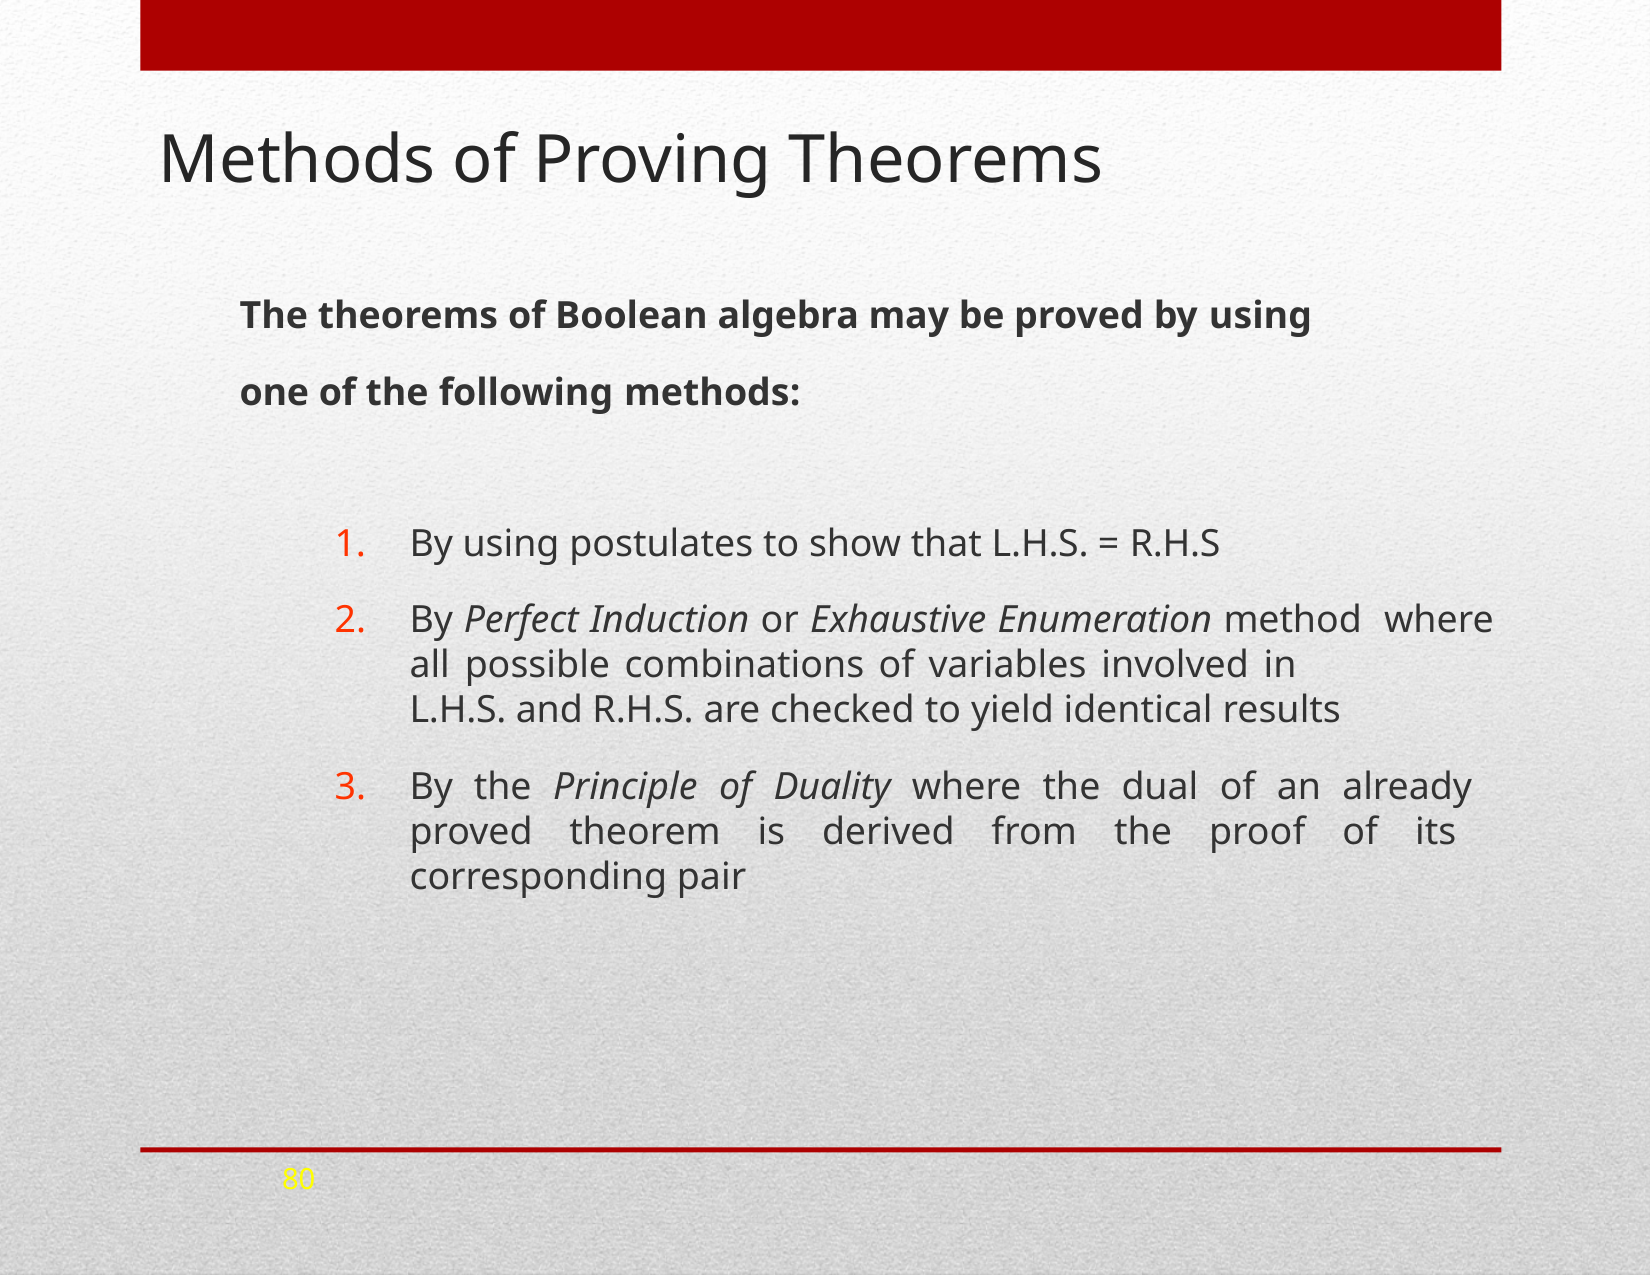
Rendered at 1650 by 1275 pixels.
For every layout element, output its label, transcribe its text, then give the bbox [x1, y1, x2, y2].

text_box 80 [279, 1158, 322, 1196]
title Methods of Proving Theorems [156, 0, 1280, 197]
text_box The theorems of Boolean algebra may be proved by using one of the following methods: By using postulates to show that L.H.S. = R.H.S By Perfect Induction or Exhaustive Enumeration method where all possible combinations of variables involved in L.H.S. and R.H.S. are checked to yield identical results By the Principle of Duality where the dual of an already proved theorem is derived from the proof of its corresponding pair [237, 289, 1495, 897]
